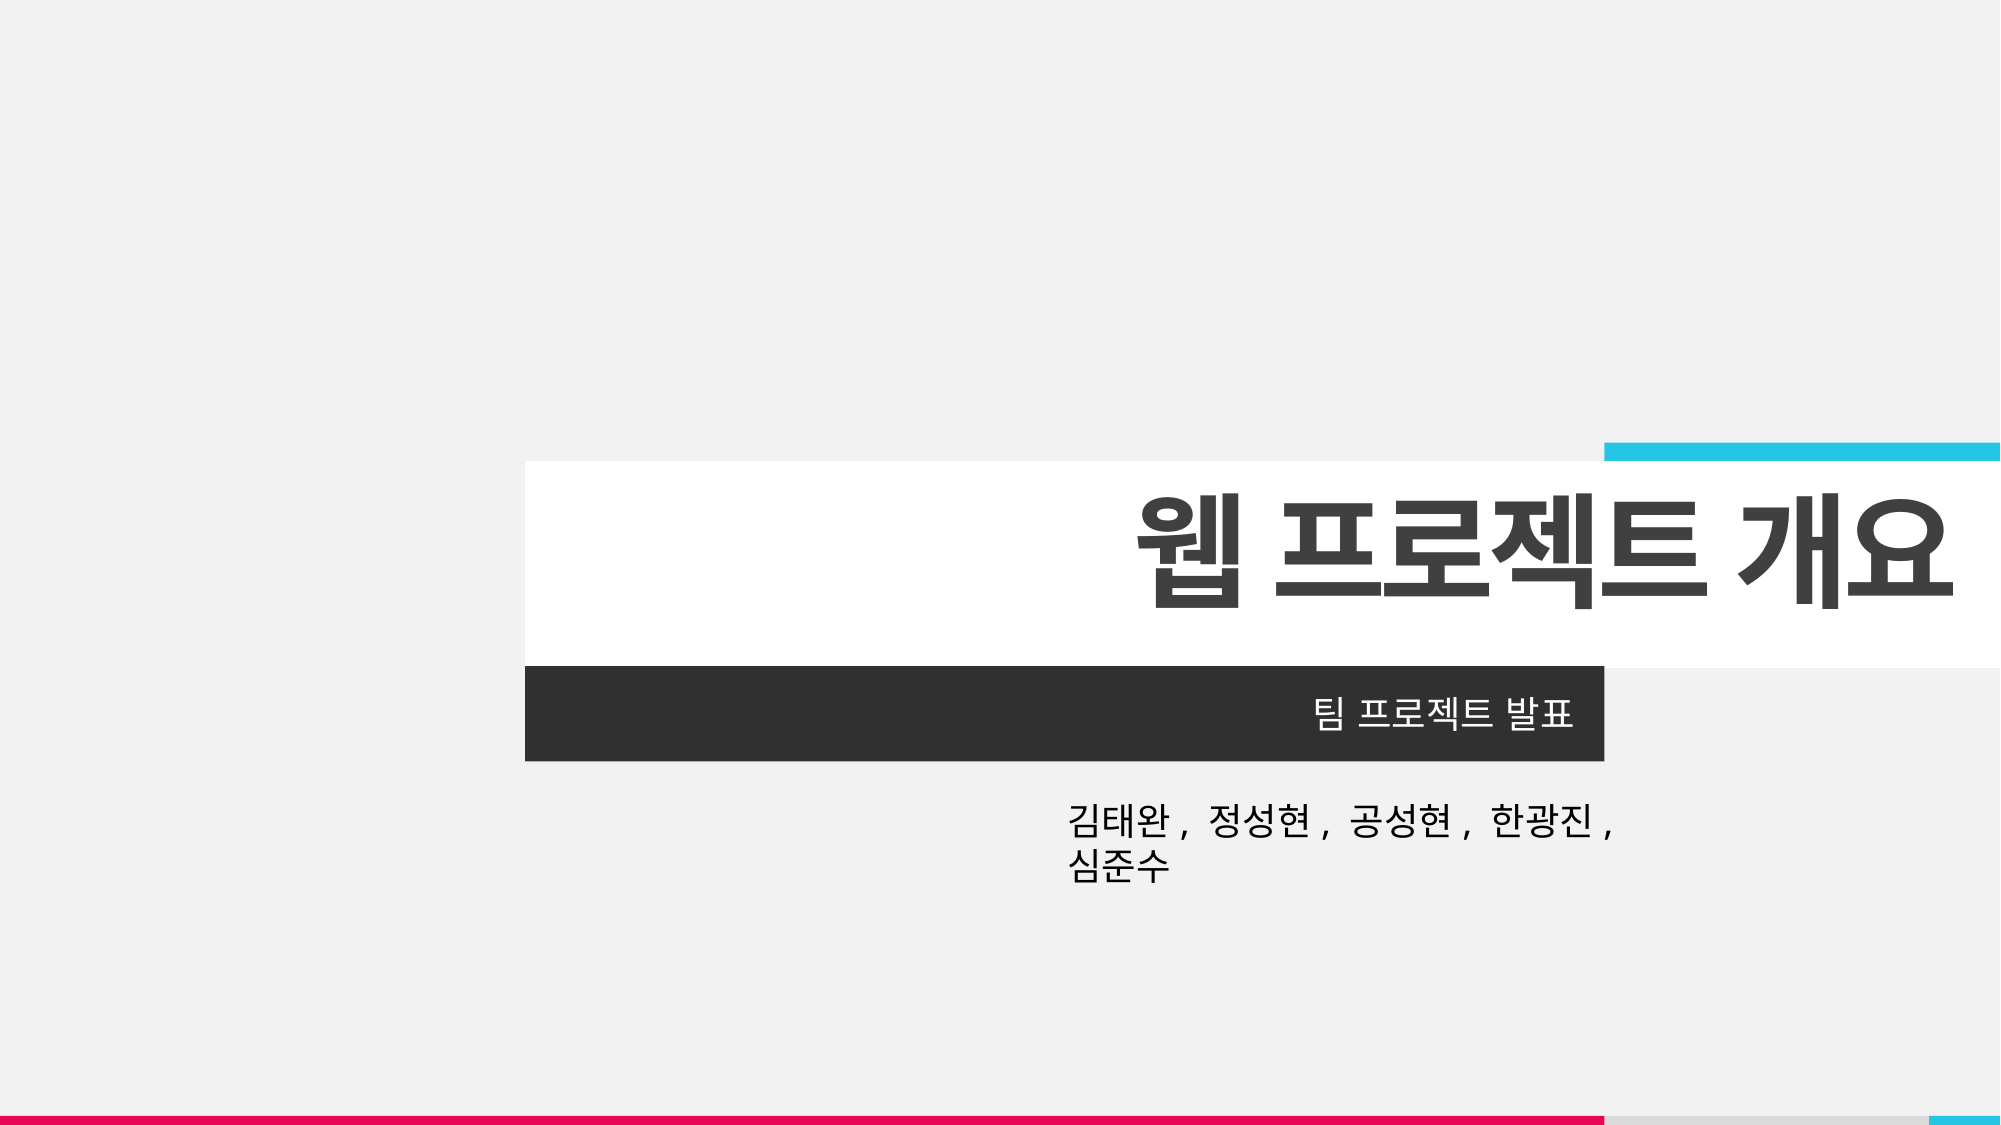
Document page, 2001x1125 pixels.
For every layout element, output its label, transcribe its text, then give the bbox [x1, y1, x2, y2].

text_box 김태완, 정성현, 공성현, 한광진, 심준수 [1052, 790, 1742, 896]
subtitle 팀 프로젝트 발표 [525, 666, 1605, 762]
title 웹 프로젝트 개요 [525, 461, 2000, 668]
